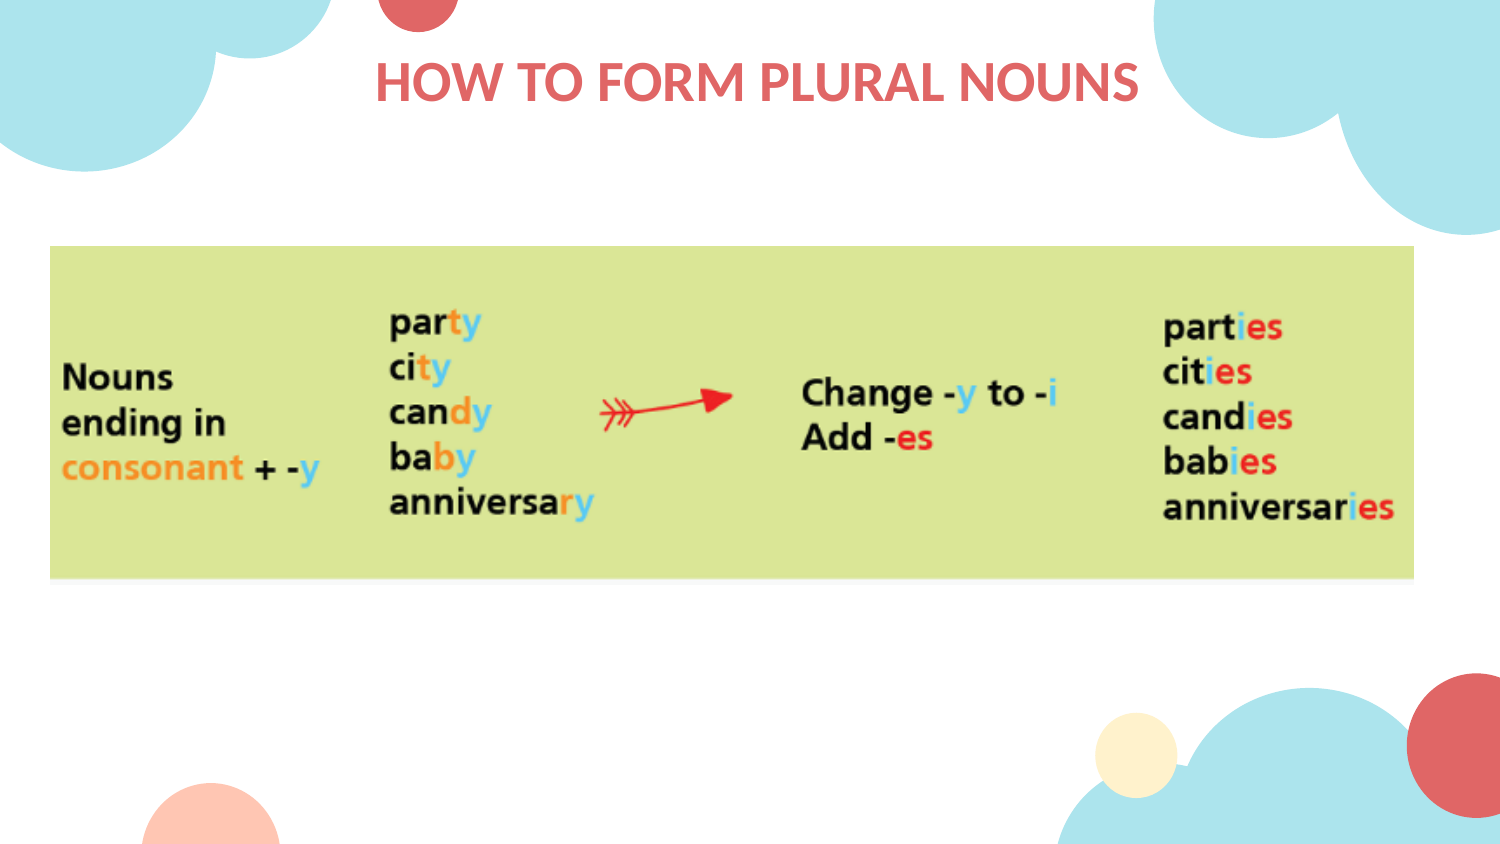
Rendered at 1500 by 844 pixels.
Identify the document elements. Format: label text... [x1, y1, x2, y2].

picture [49, 246, 1415, 585]
text_box HOW TO FORM PLURAL NOUNS [262, 35, 1254, 152]
